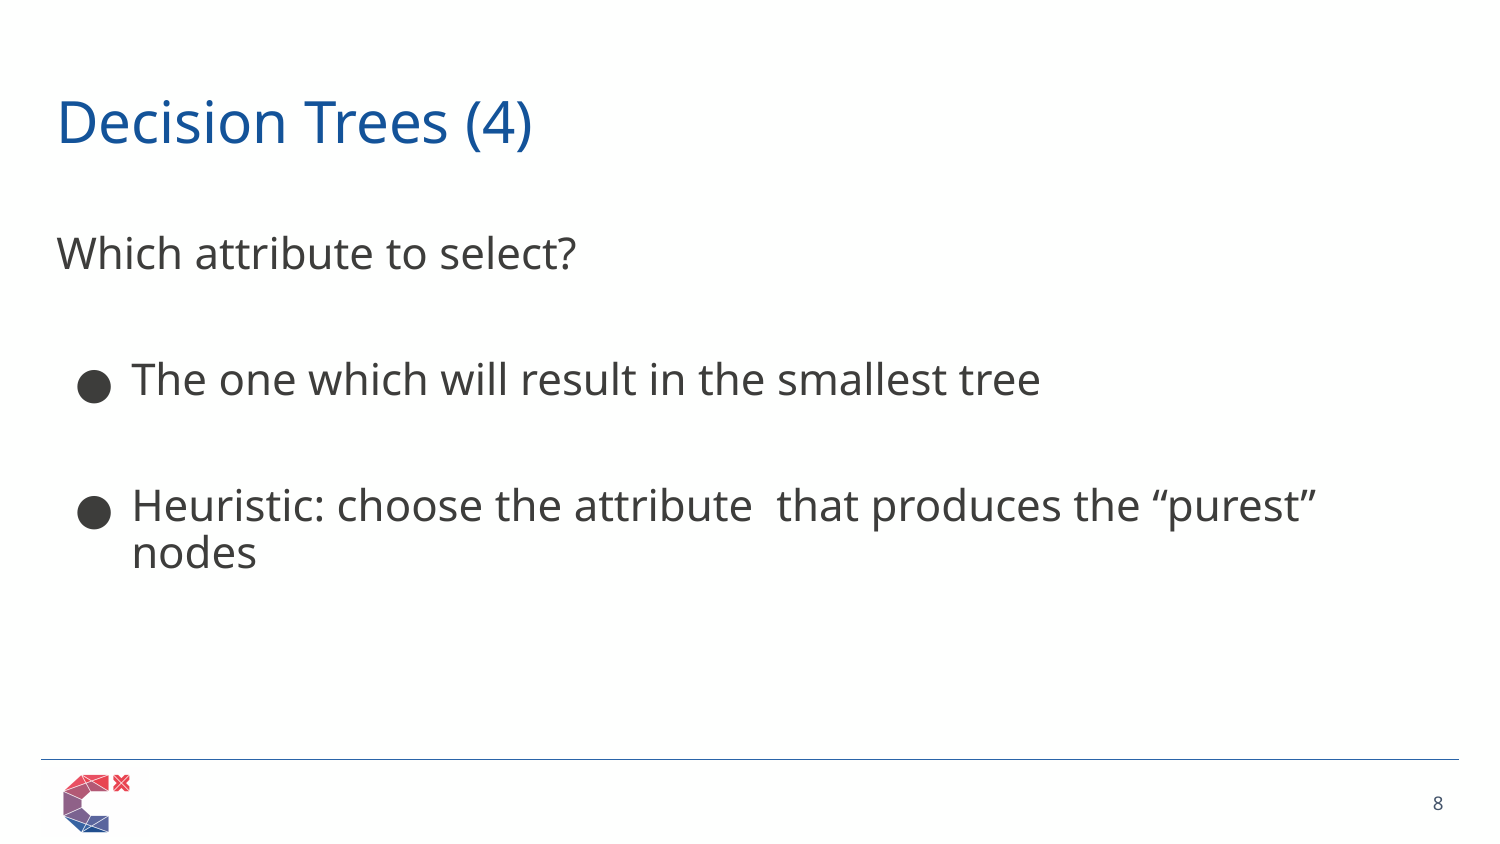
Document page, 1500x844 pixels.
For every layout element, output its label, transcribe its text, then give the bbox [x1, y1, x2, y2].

picture [41, 767, 149, 837]
list Which attribute to select? The one which will result in the smallest tree Heuristic: choose the attribute that produces the “purest” nodes [41, 224, 1459, 744]
title Decision Trees (4) [41, 43, 1459, 207]
